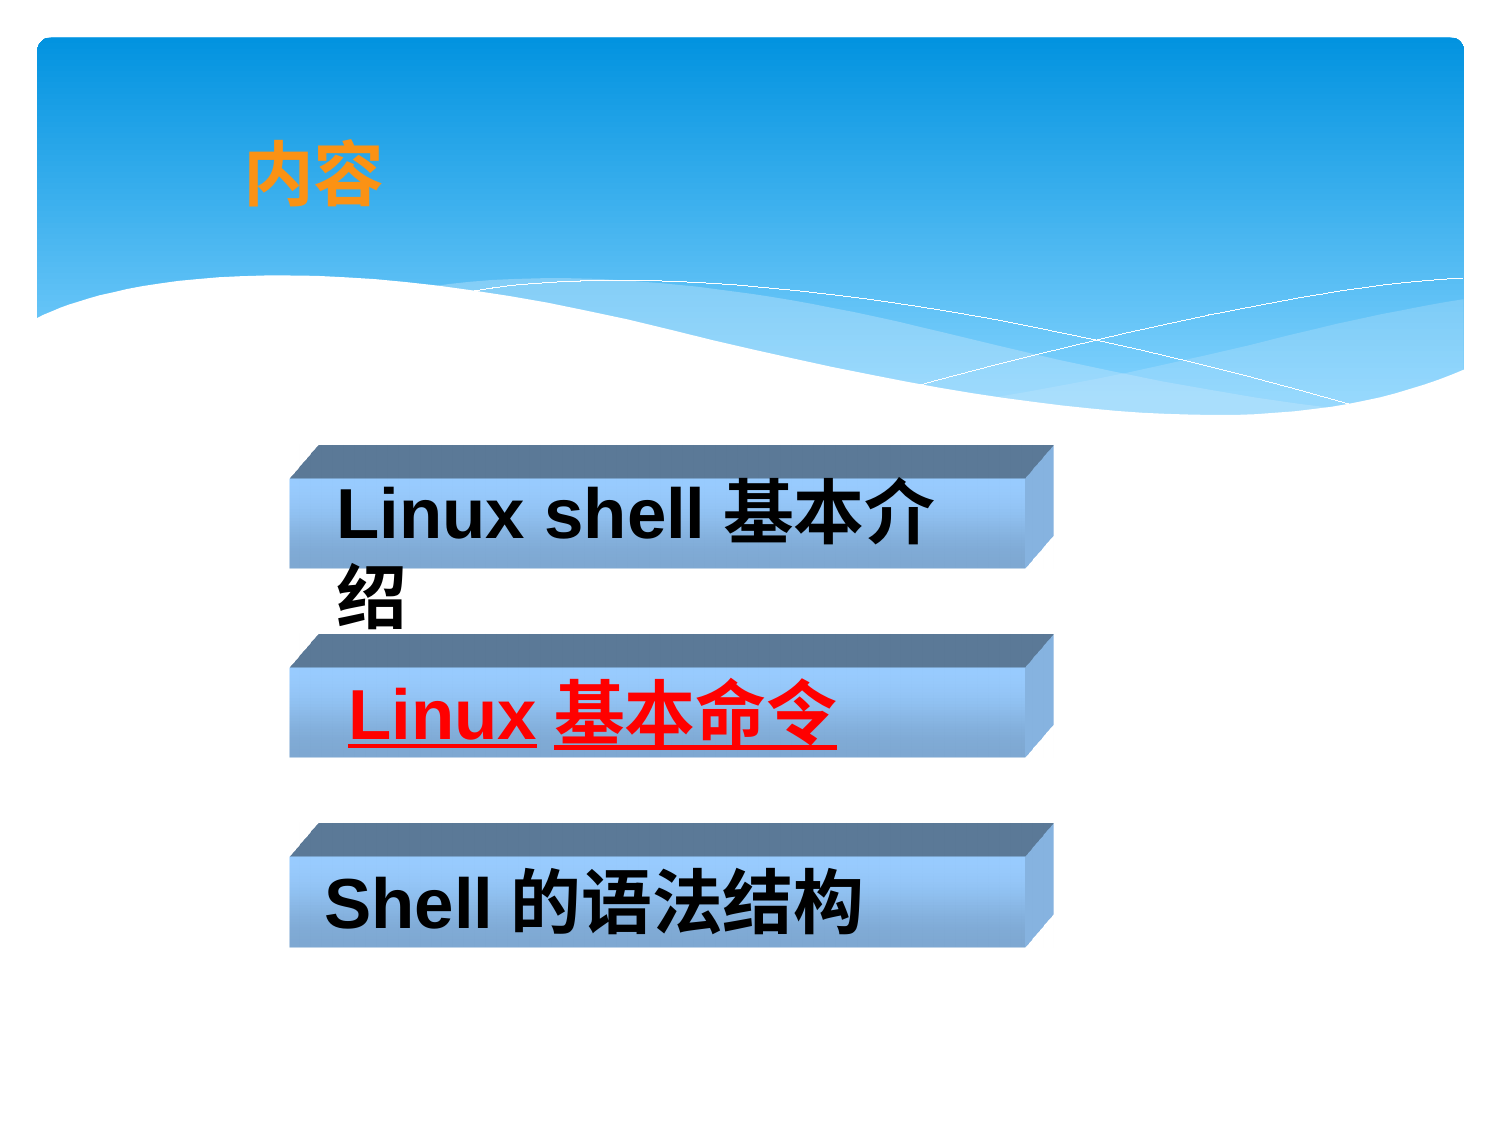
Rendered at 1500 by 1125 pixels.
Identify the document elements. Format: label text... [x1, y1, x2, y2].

picture [289, 444, 1055, 569]
text_box 内容 [243, 129, 522, 215]
text_box Linux shell基本介绍 [336, 579, 999, 631]
picture [289, 822, 1055, 948]
picture [289, 633, 1055, 759]
